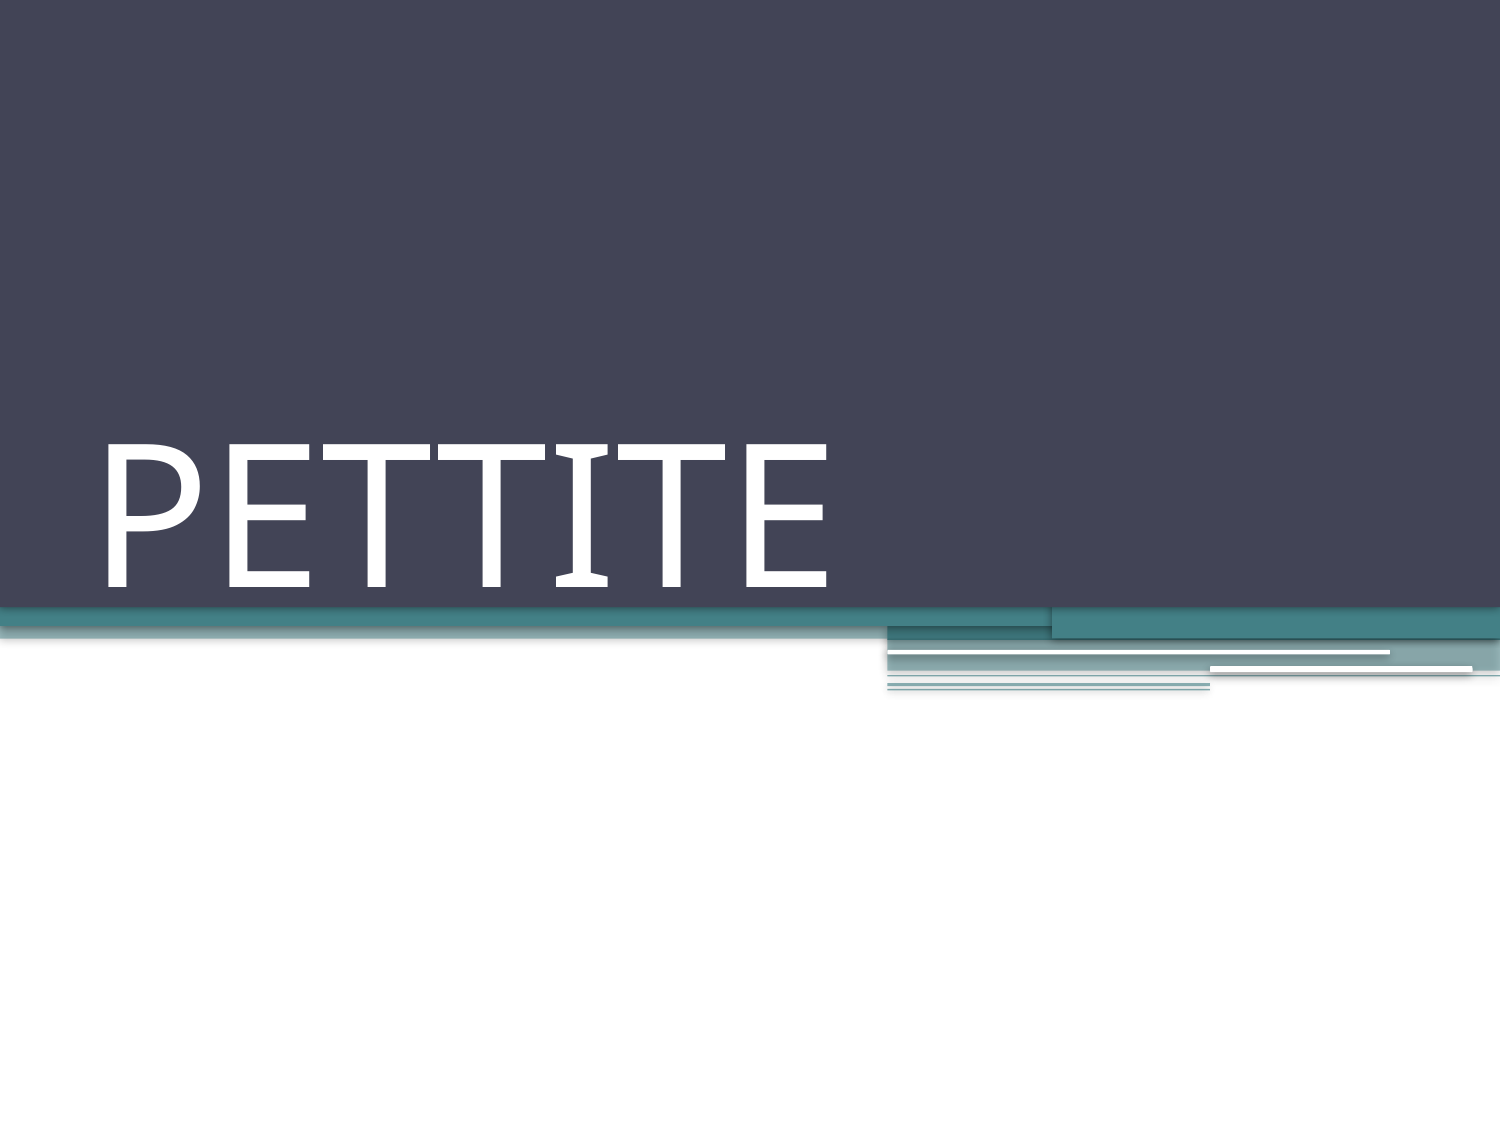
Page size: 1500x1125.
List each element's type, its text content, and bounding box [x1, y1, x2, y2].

title PETTITE [75, 394, 1463, 636]
